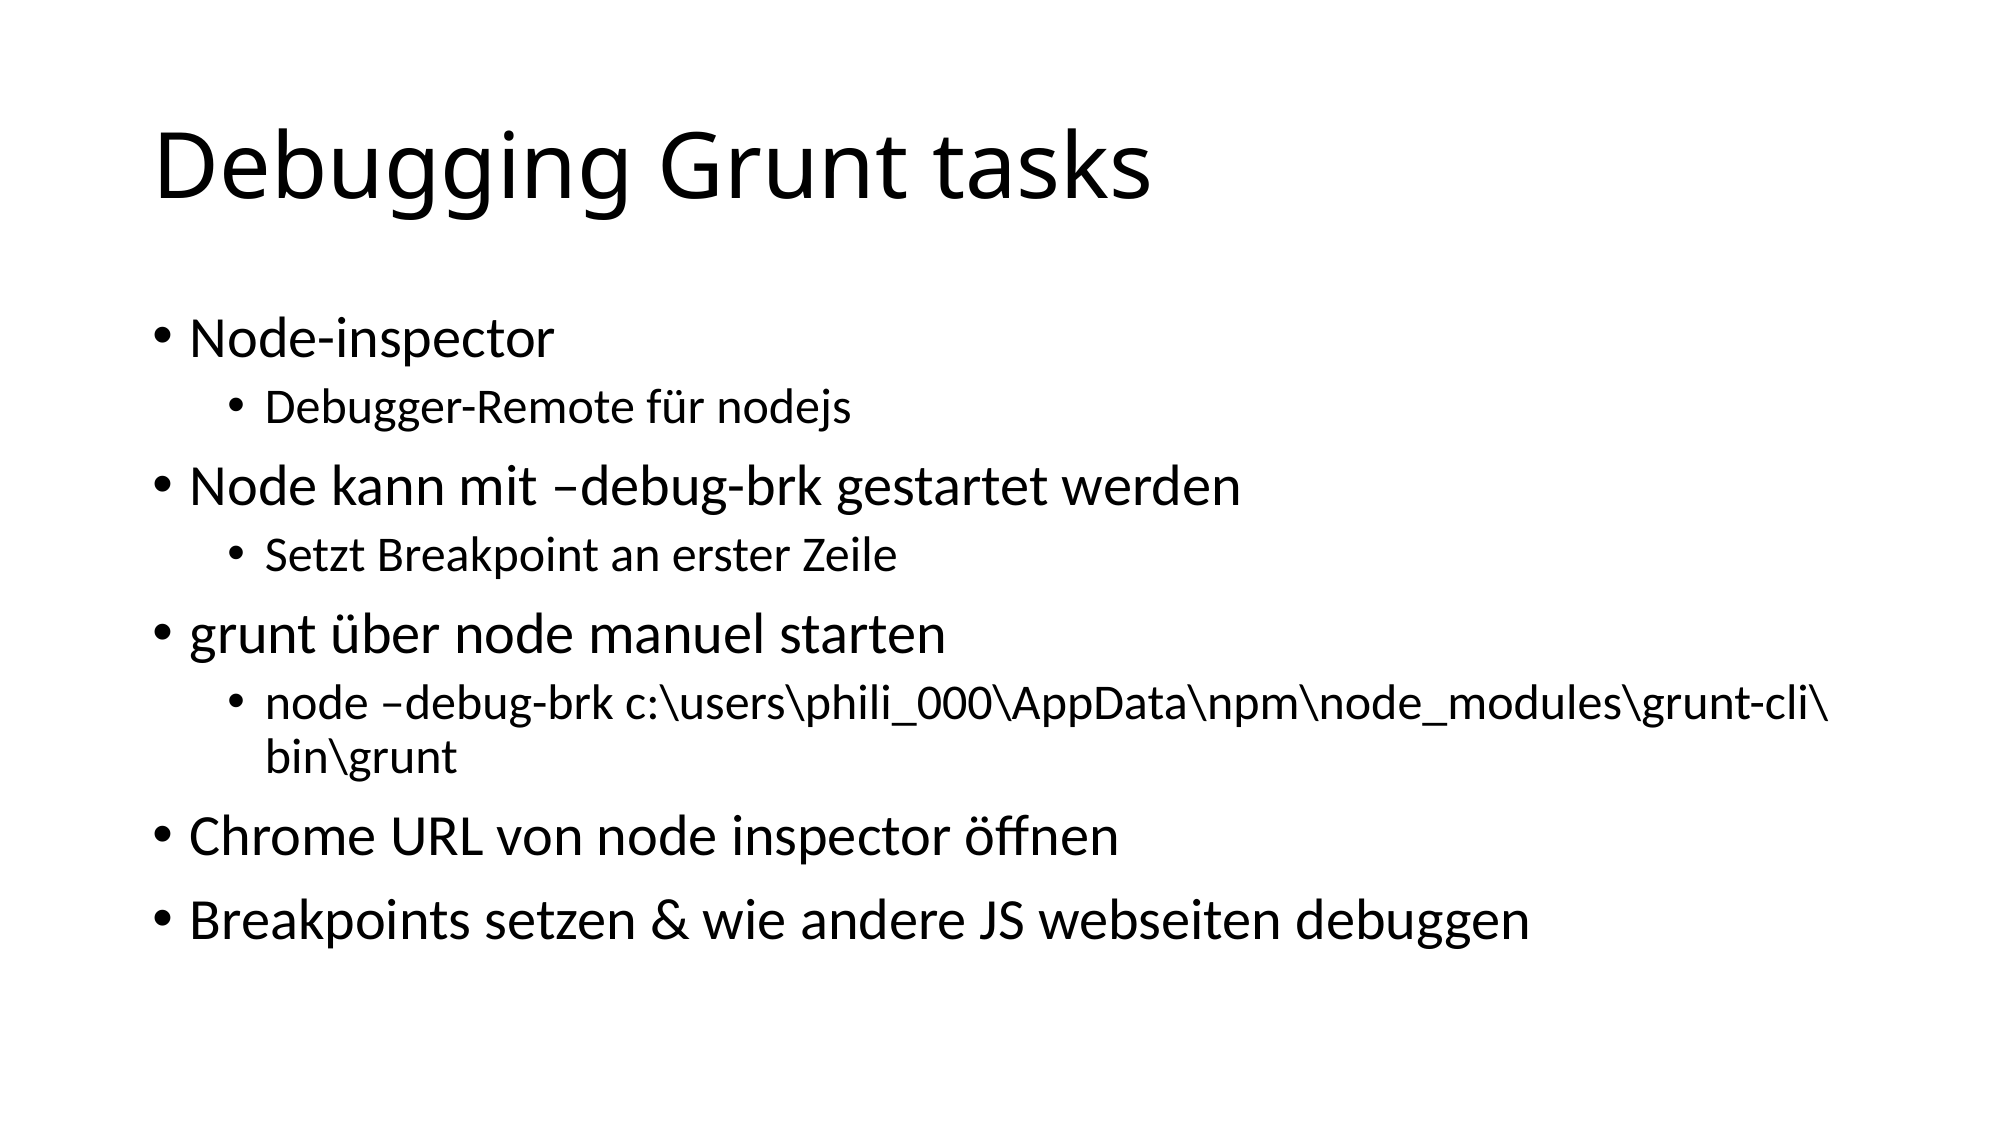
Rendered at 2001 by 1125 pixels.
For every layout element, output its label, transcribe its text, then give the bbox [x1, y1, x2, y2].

list Node-inspector Debugger-Remote für nodejs Node kann mit –debug-brk gestartet werden Setzt Breakpoint an erster Zeile grunt über node manuel starten node –debug-brk c:\users\phili_000\AppData\npm\node_modules\grunt-cli\bin\grunt Chrome URL von node inspector öffnen Breakpoints setzen & wie andere JS webseiten debuggen [137, 299, 1863, 1014]
title Debugging Grunt tasks [137, 59, 1863, 278]
